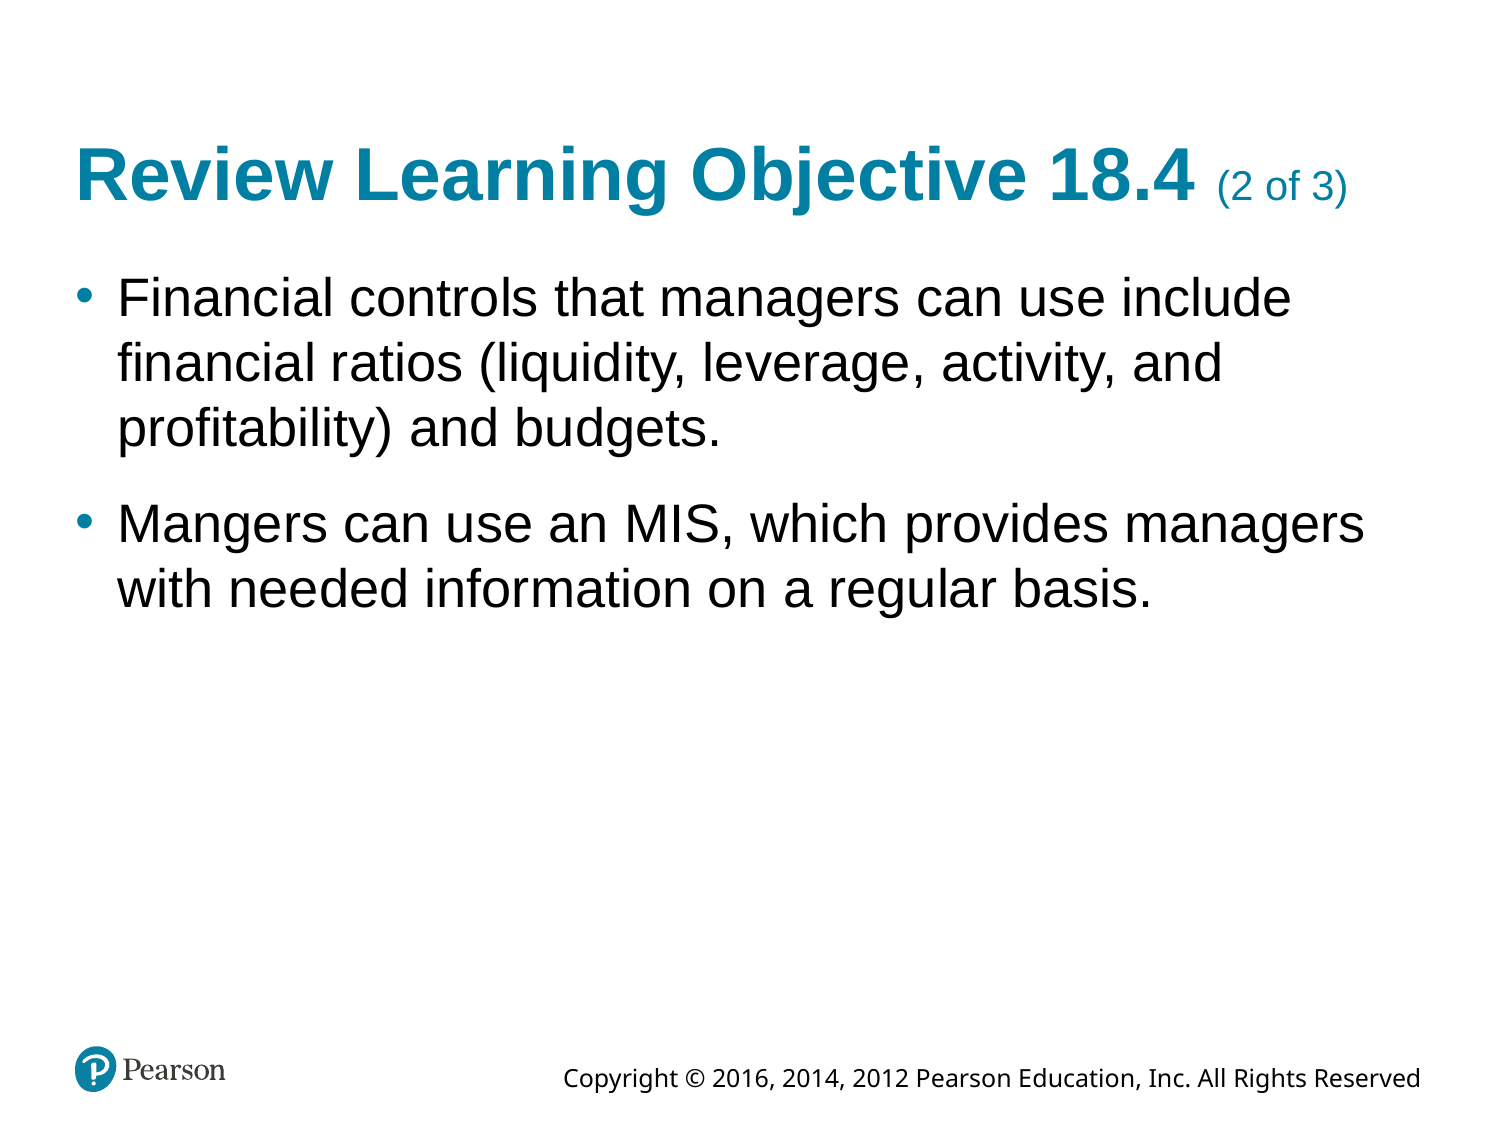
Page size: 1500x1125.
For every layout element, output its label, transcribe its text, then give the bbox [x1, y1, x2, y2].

list Financial controls that managers can use include financial ratios (liquidity, leverage, activity, and profitability) and budgets. Mangers can use an MIS, which provides managers with needed information on a regular basis. [75, 262, 1425, 1005]
title Review Learning Objective 18.4 (2 of 3) [75, 35, 1425, 216]
